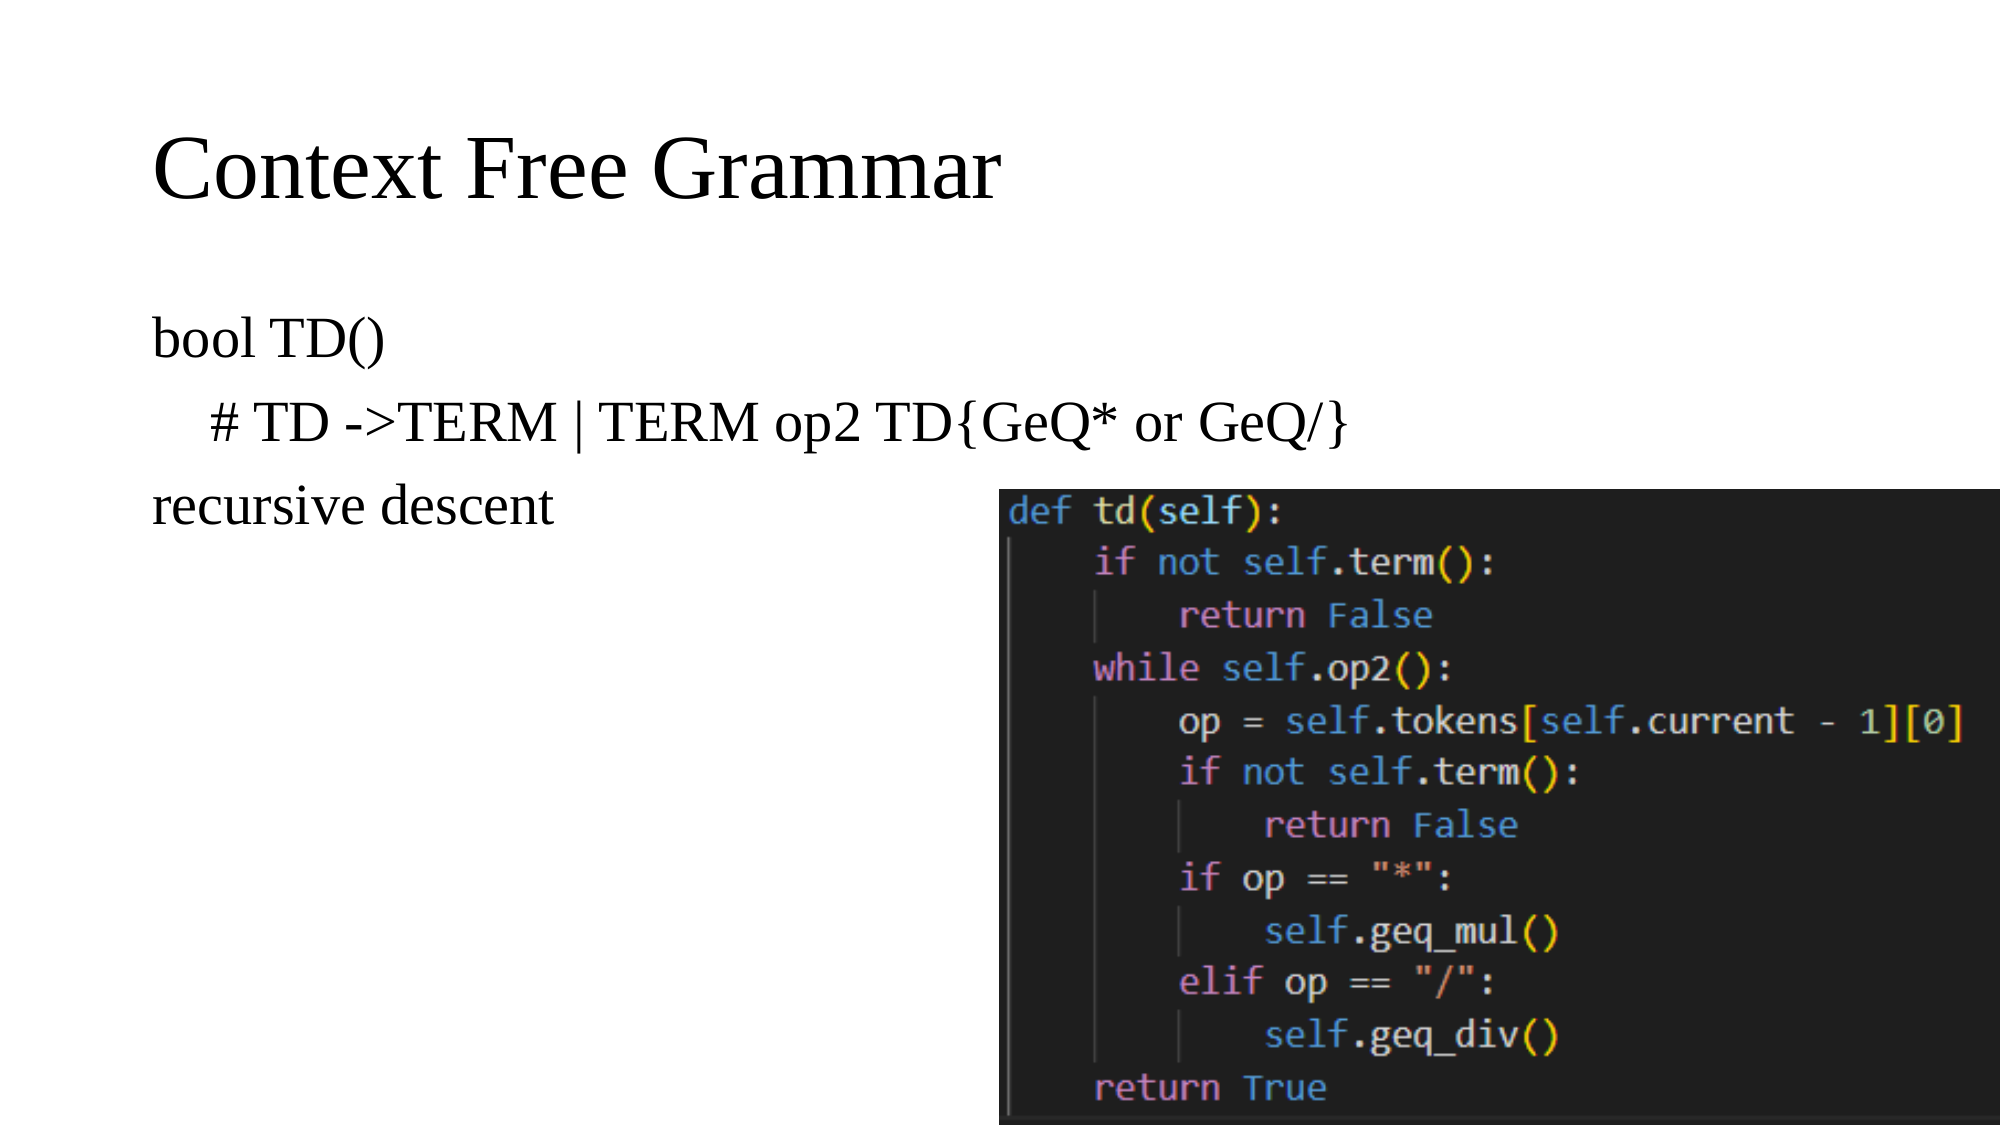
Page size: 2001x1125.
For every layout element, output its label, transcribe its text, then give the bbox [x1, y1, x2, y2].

title Context Free Grammar [137, 59, 1863, 278]
picture [999, 488, 2000, 1125]
list bool TD() # TD ->TERM | TERM op2 TD{GeQ* or GeQ/} recursive descent [137, 299, 1863, 1014]
